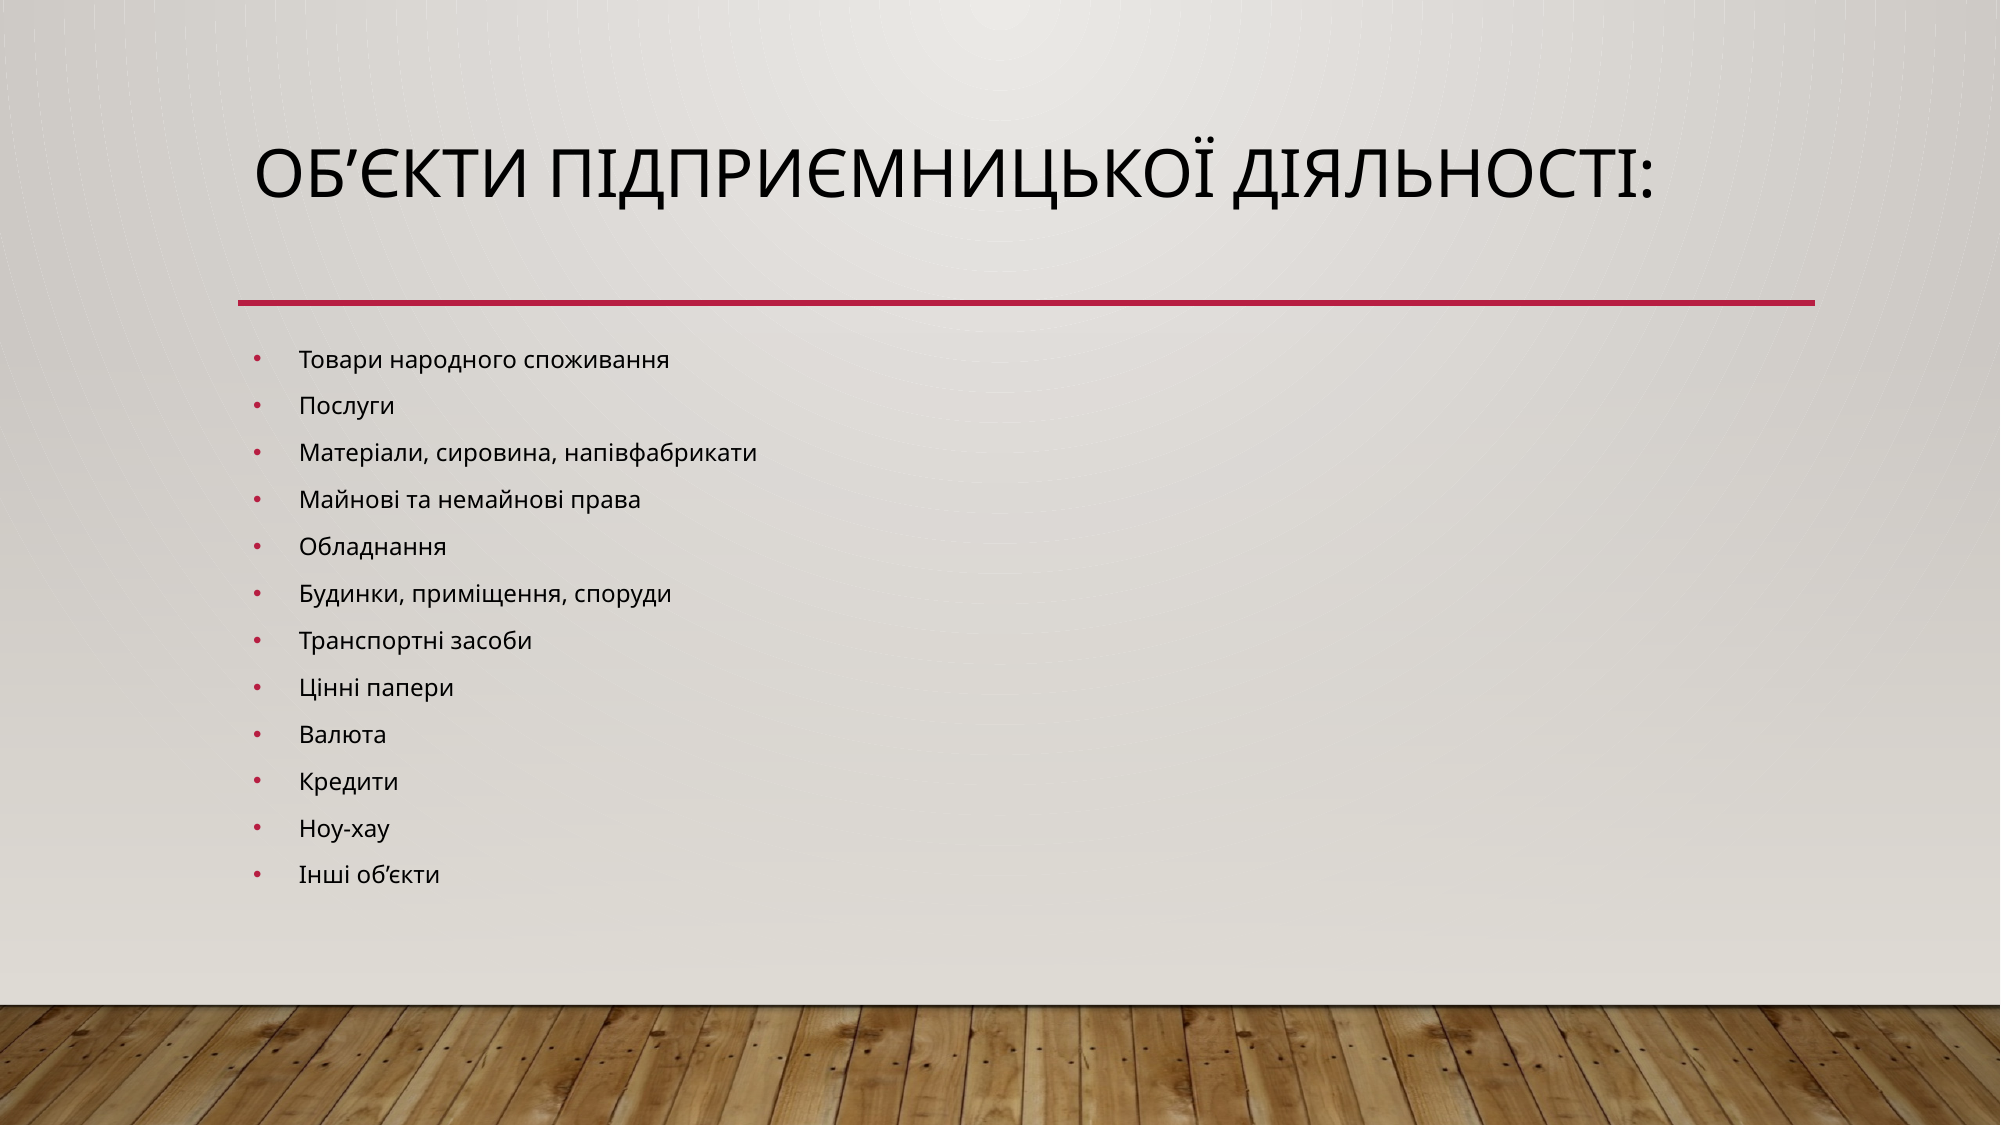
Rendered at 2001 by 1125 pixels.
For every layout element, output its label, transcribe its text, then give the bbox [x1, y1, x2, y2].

list Товари народного споживання Послуги Матеріали, сировина, напівфабрикати Майнові та немайнові права Обладнання Будинки, приміщення, споруди Транспортні засоби Цінні папери Валюта Кредити Ноу-хау Інші об’єкти [238, 330, 1814, 897]
picture [0, 1005, 2000, 1125]
title Об’єкти підприємницької діяльності: [238, 131, 1814, 305]
